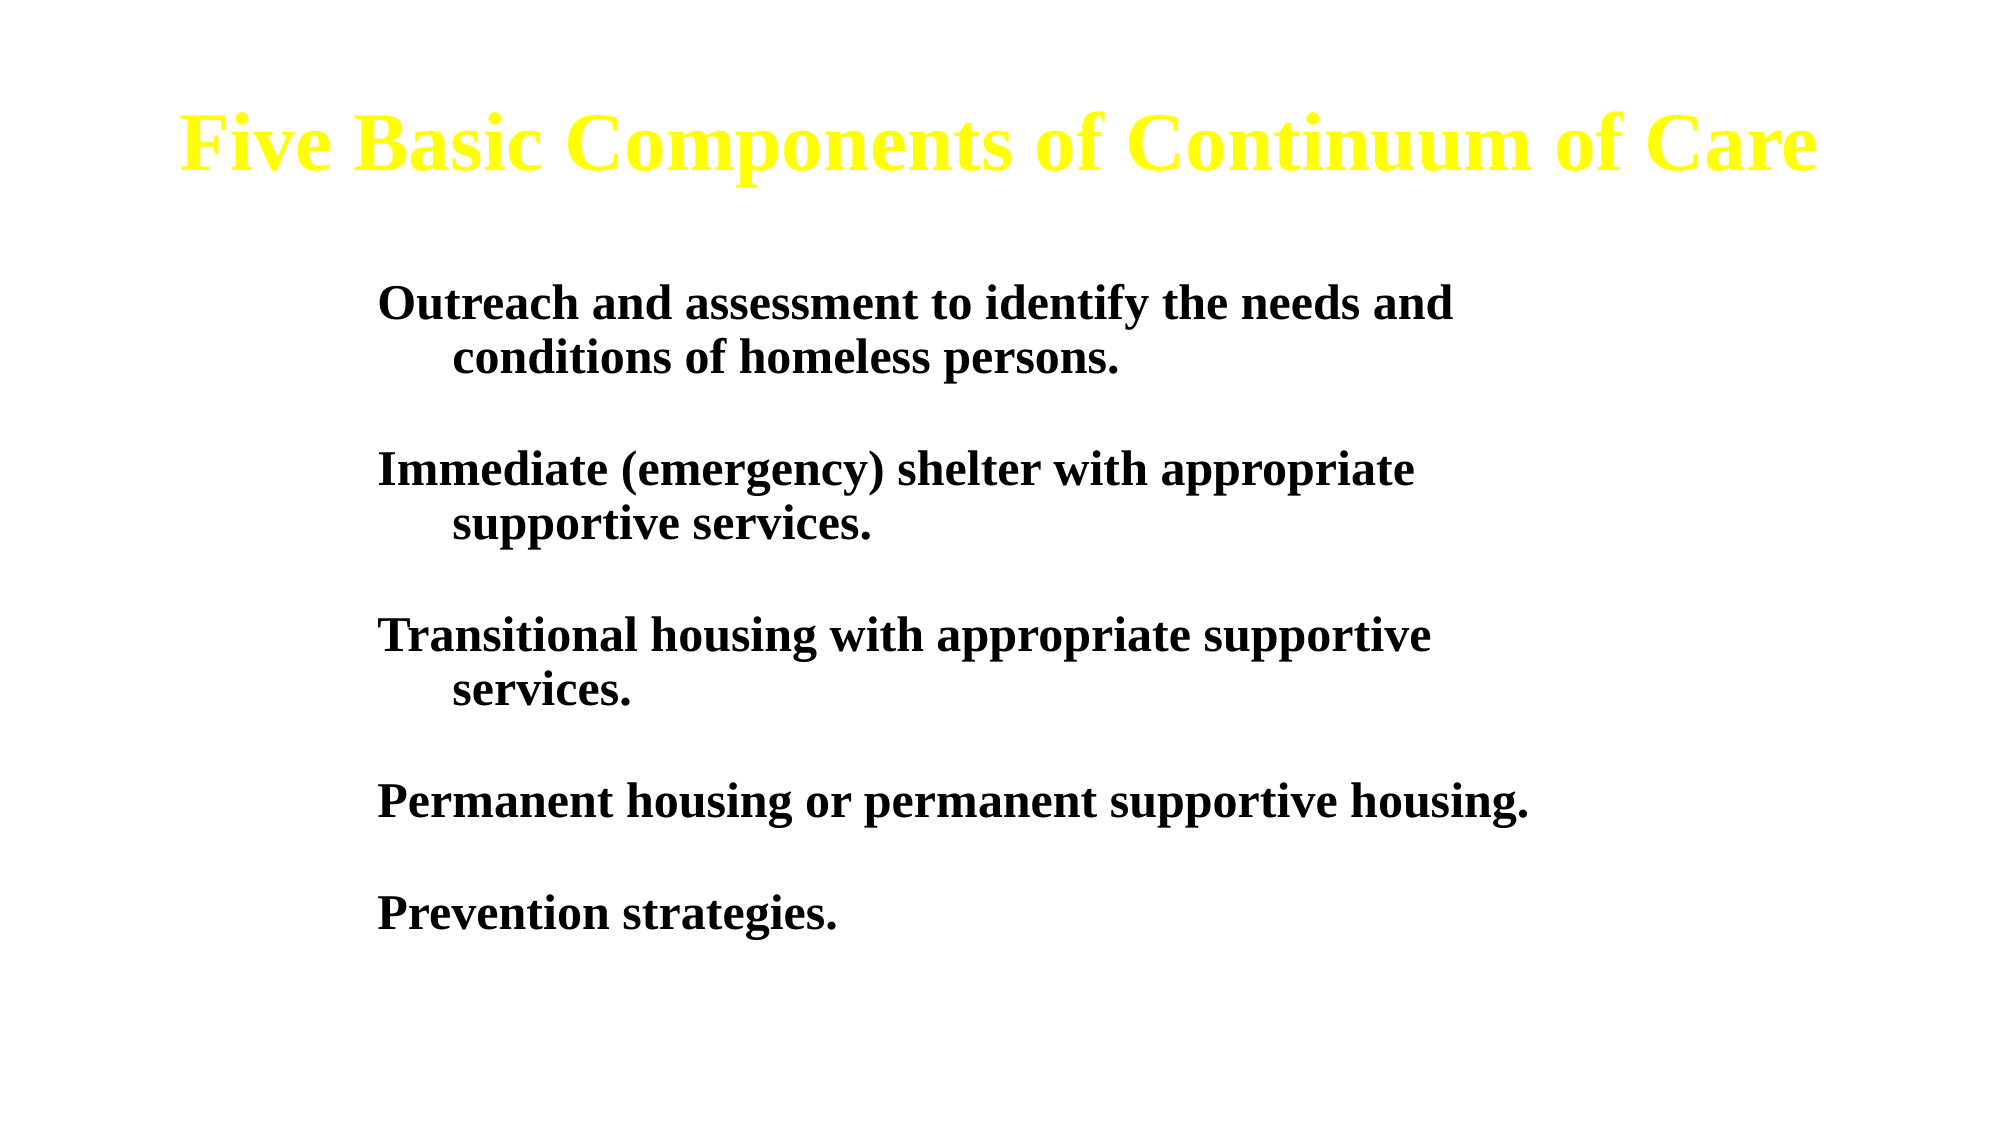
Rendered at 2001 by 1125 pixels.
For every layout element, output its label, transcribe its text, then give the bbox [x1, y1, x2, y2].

text_box Five Basic Components of Continuum of Care [150, 37, 1850, 238]
text_box Outreach and assessment to identify the needs and conditions of homeless persons. Immediate (emergency) shelter with appropriate supportive services. Transitional housing with appropriate supportive services. Permanent housing or permanent supportive housing. Prevention strategies. [362, 269, 1638, 1088]
